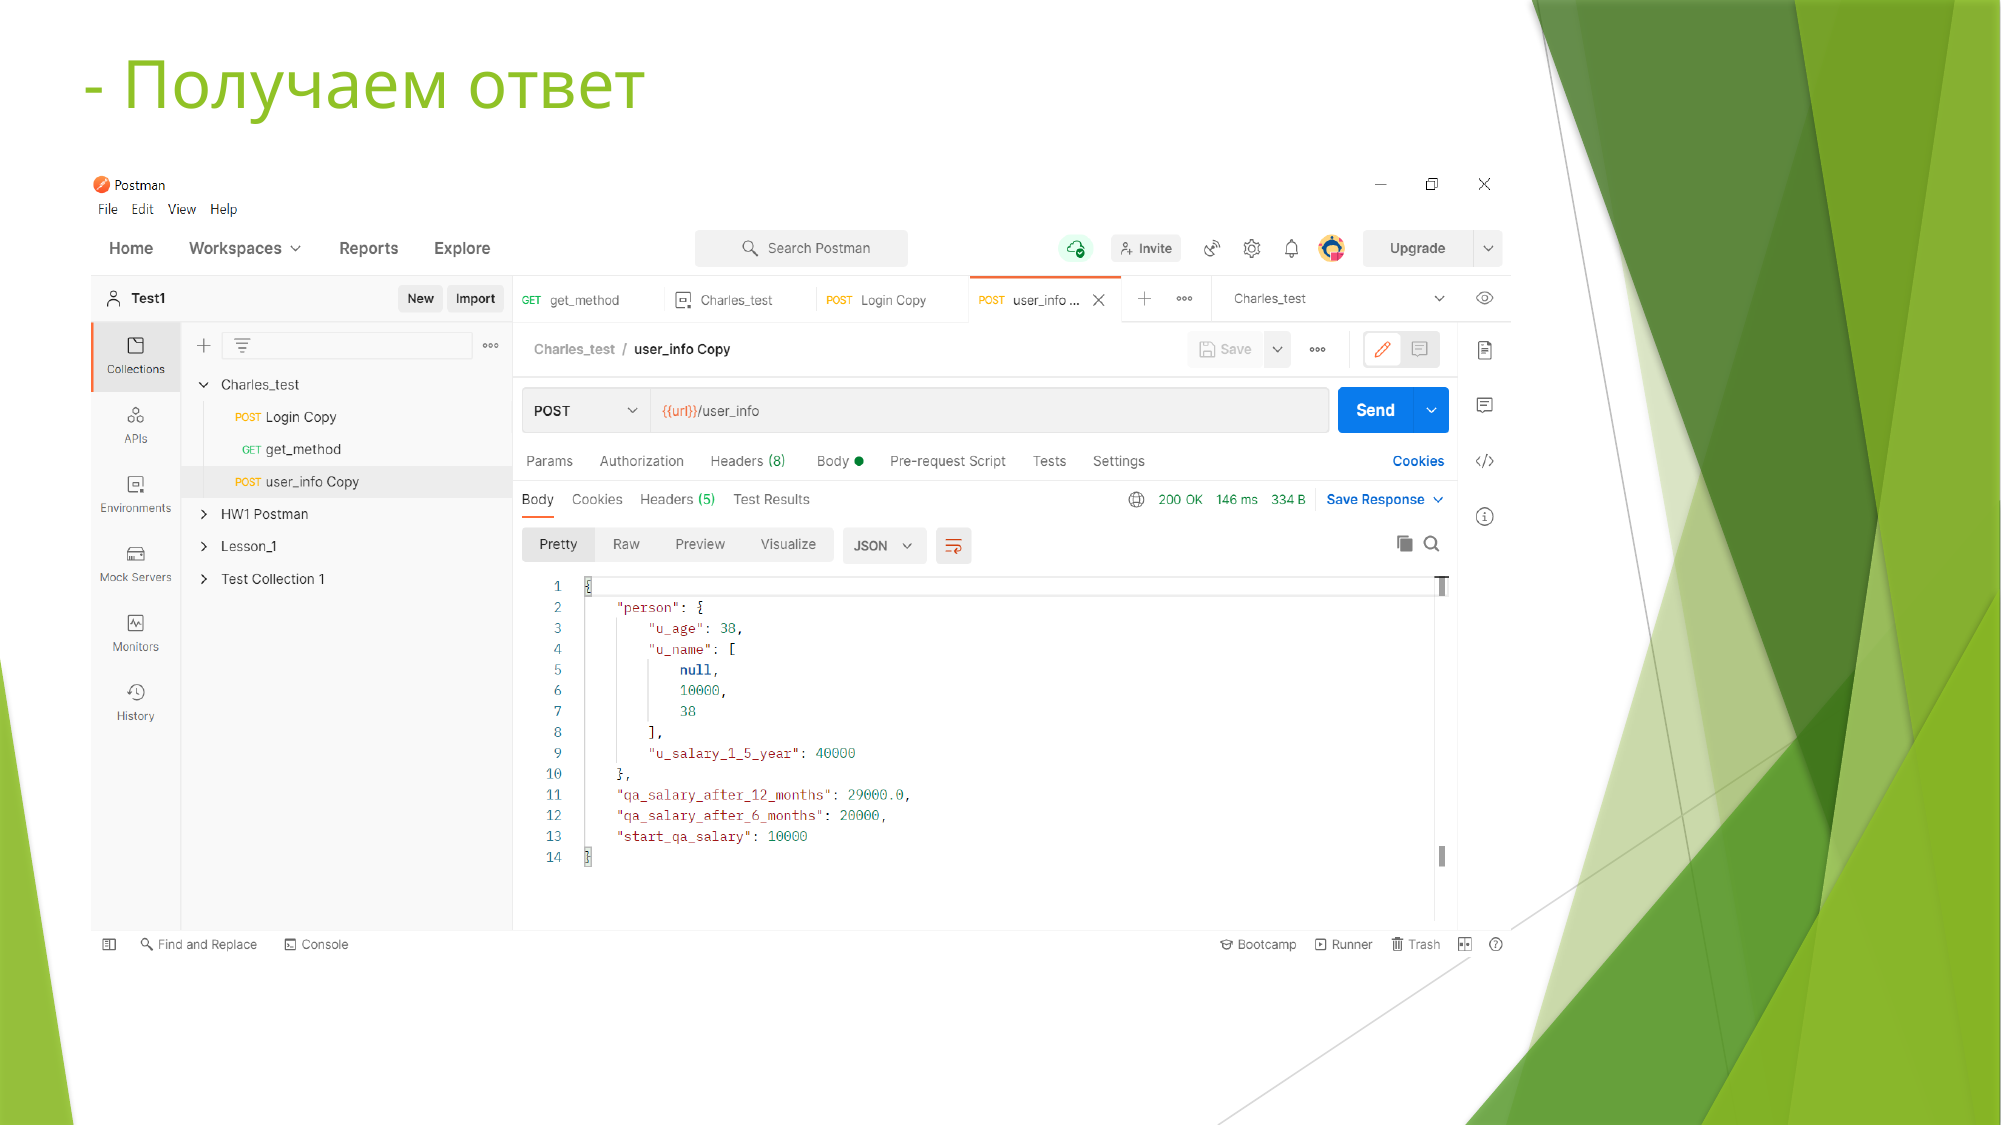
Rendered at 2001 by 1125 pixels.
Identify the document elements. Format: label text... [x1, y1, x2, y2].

picture [90, 170, 1512, 958]
title - Получаем ответ [69, 34, 1569, 252]
